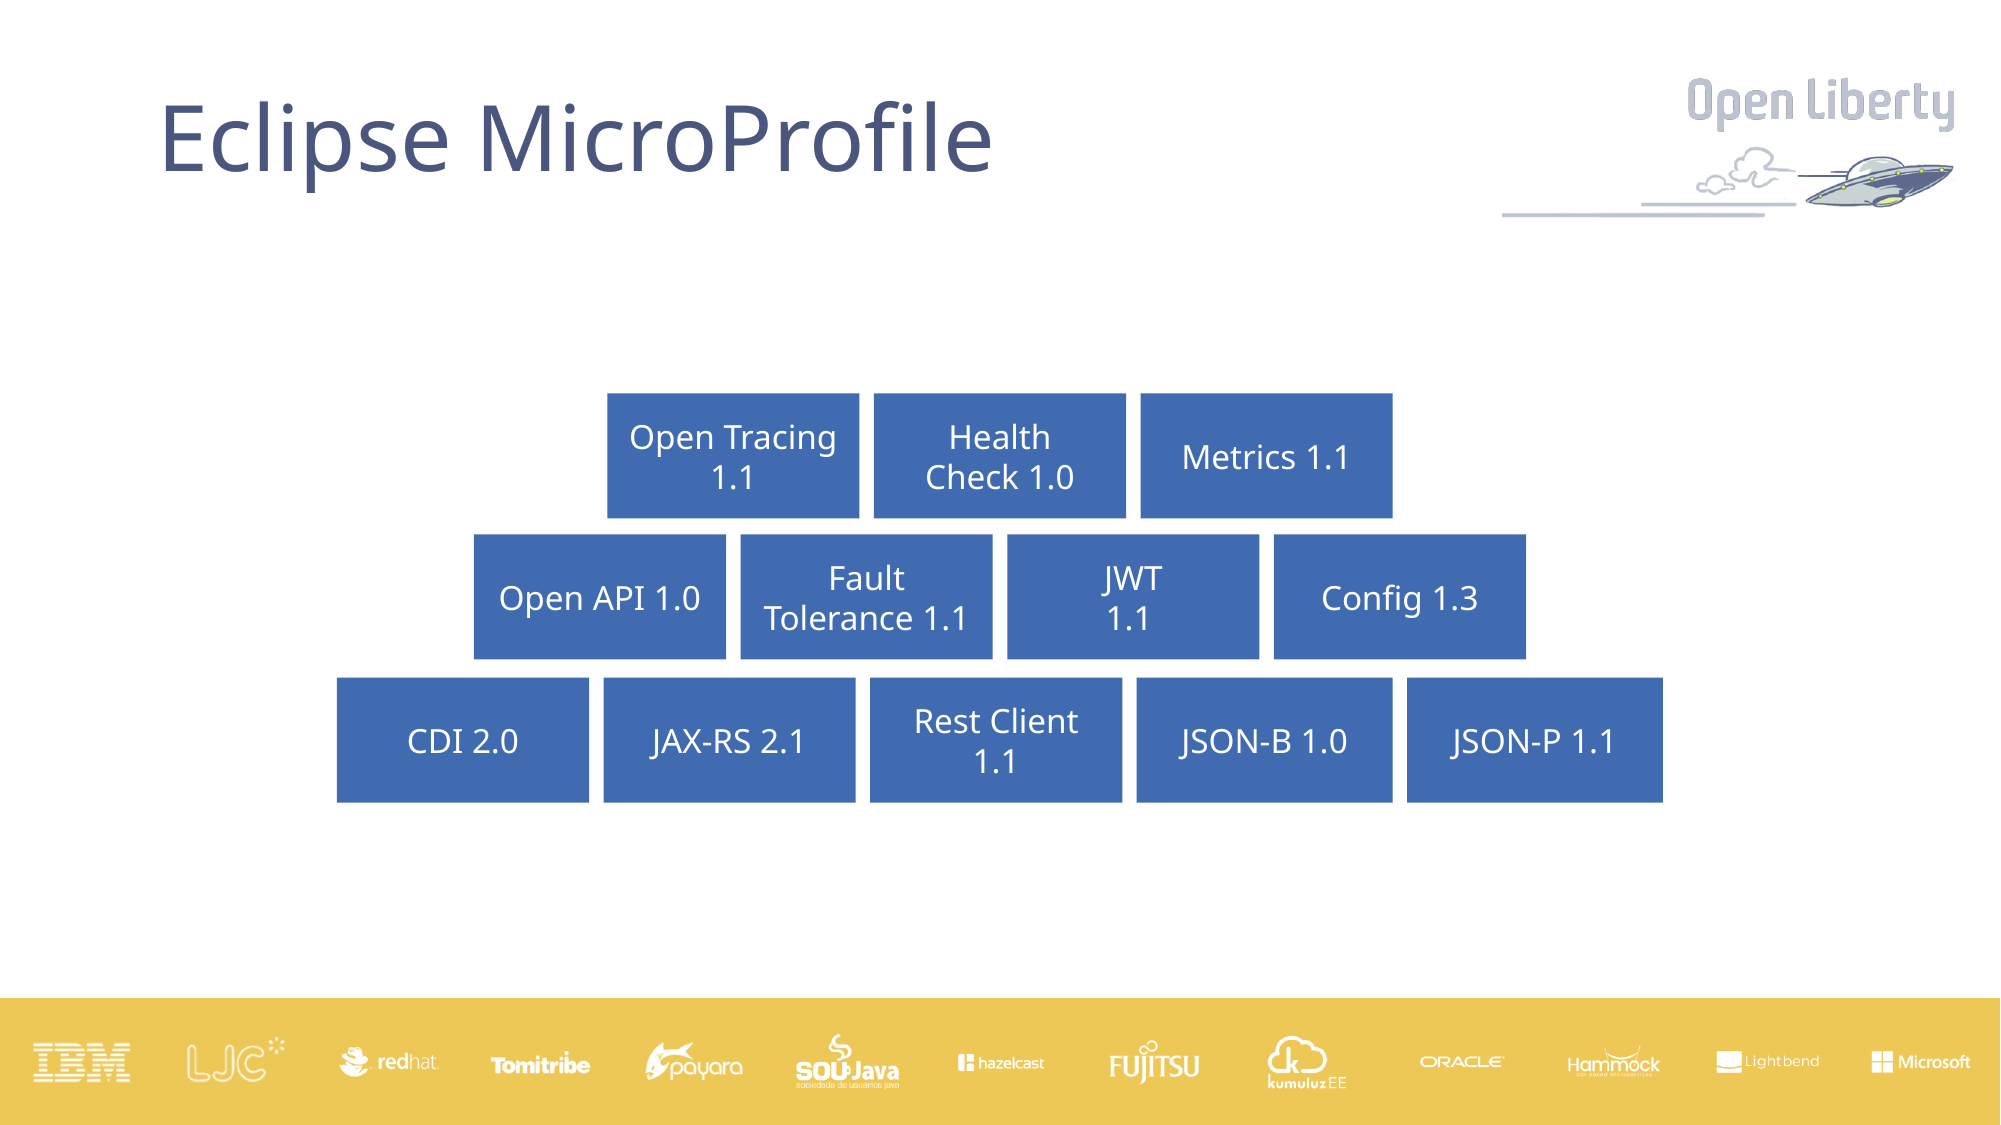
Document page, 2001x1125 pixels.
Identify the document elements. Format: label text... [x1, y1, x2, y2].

text_box Health Check 1.0 [873, 393, 1127, 519]
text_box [336, 677, 1664, 803]
text_box JWT 1.1 [1007, 534, 1260, 660]
picture [0, 998, 2000, 1125]
text_box Open Tracing 1.1 [607, 393, 860, 519]
text_box Open API 1.0 [473, 534, 727, 660]
text_box Metrics 1.1 [1140, 393, 1393, 519]
title Eclipse MicroProfile [137, 59, 1863, 224]
picture [1470, 73, 2001, 237]
text_box Fault Tolerance 1.1 [740, 534, 993, 660]
text_box Config 1.3 [1273, 534, 1527, 660]
